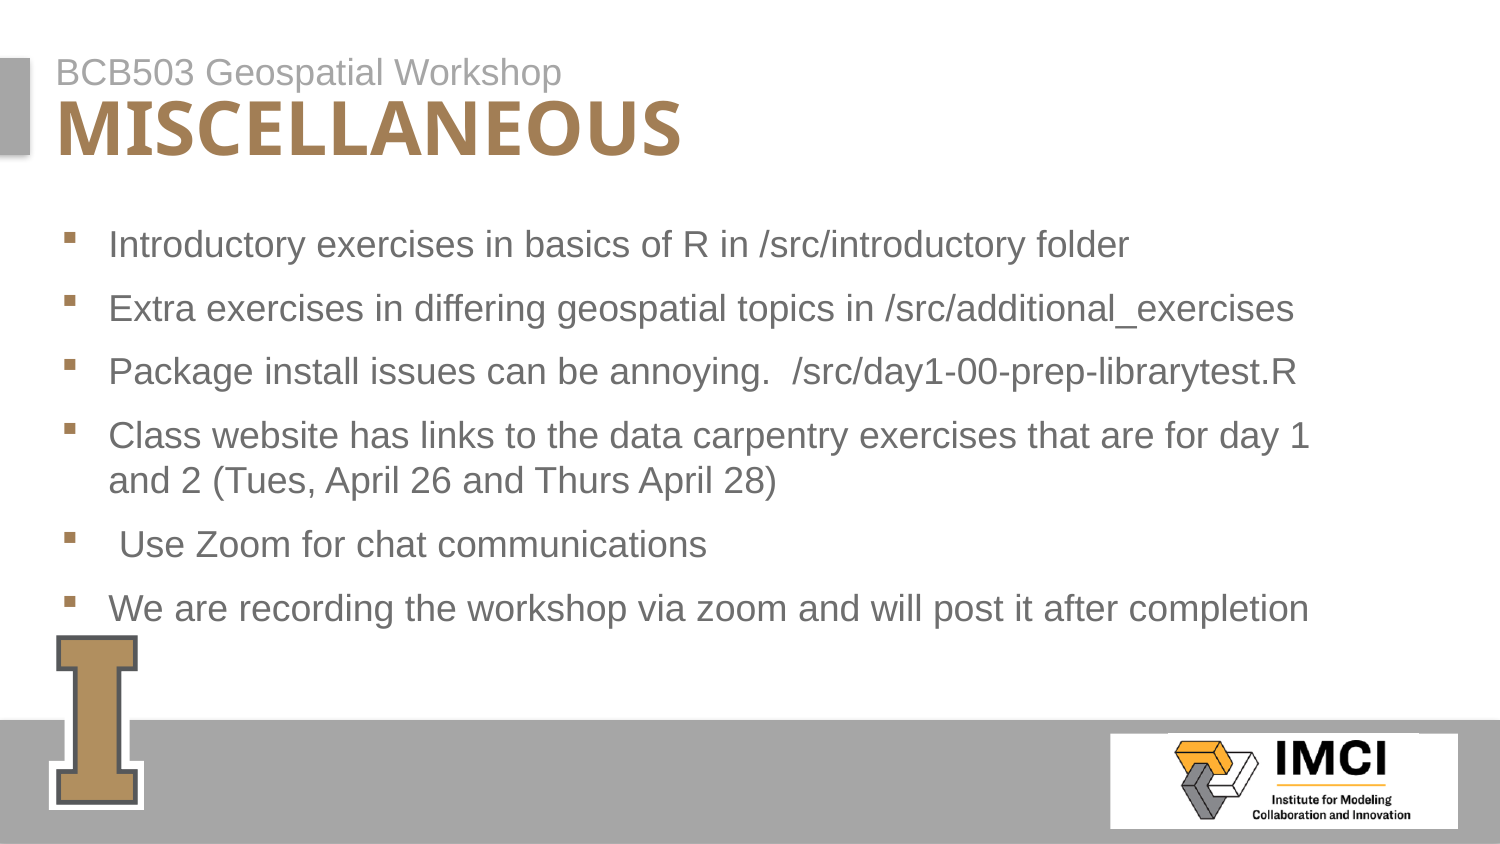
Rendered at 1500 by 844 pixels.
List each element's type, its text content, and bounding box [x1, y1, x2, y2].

picture [1168, 733, 1419, 829]
list BCB503 Geospatial Workshop [55, 48, 601, 94]
title Miscellaneous [54, 80, 1405, 175]
list Introductory exercises in basics of R in /src/introductory folder Extra exercises in differing geospatial topics in /src/additional_exercises Package install issues can be annoying. /src/day1-00-prep-librarytest.R Class website has links to the data carpentry exercises that are for day 1 and 2 (Tues, April 26 and Thurs April 28) Use Zoom for chat communications We are recording the workshop via zoom and will post it after completion [61, 219, 1384, 596]
